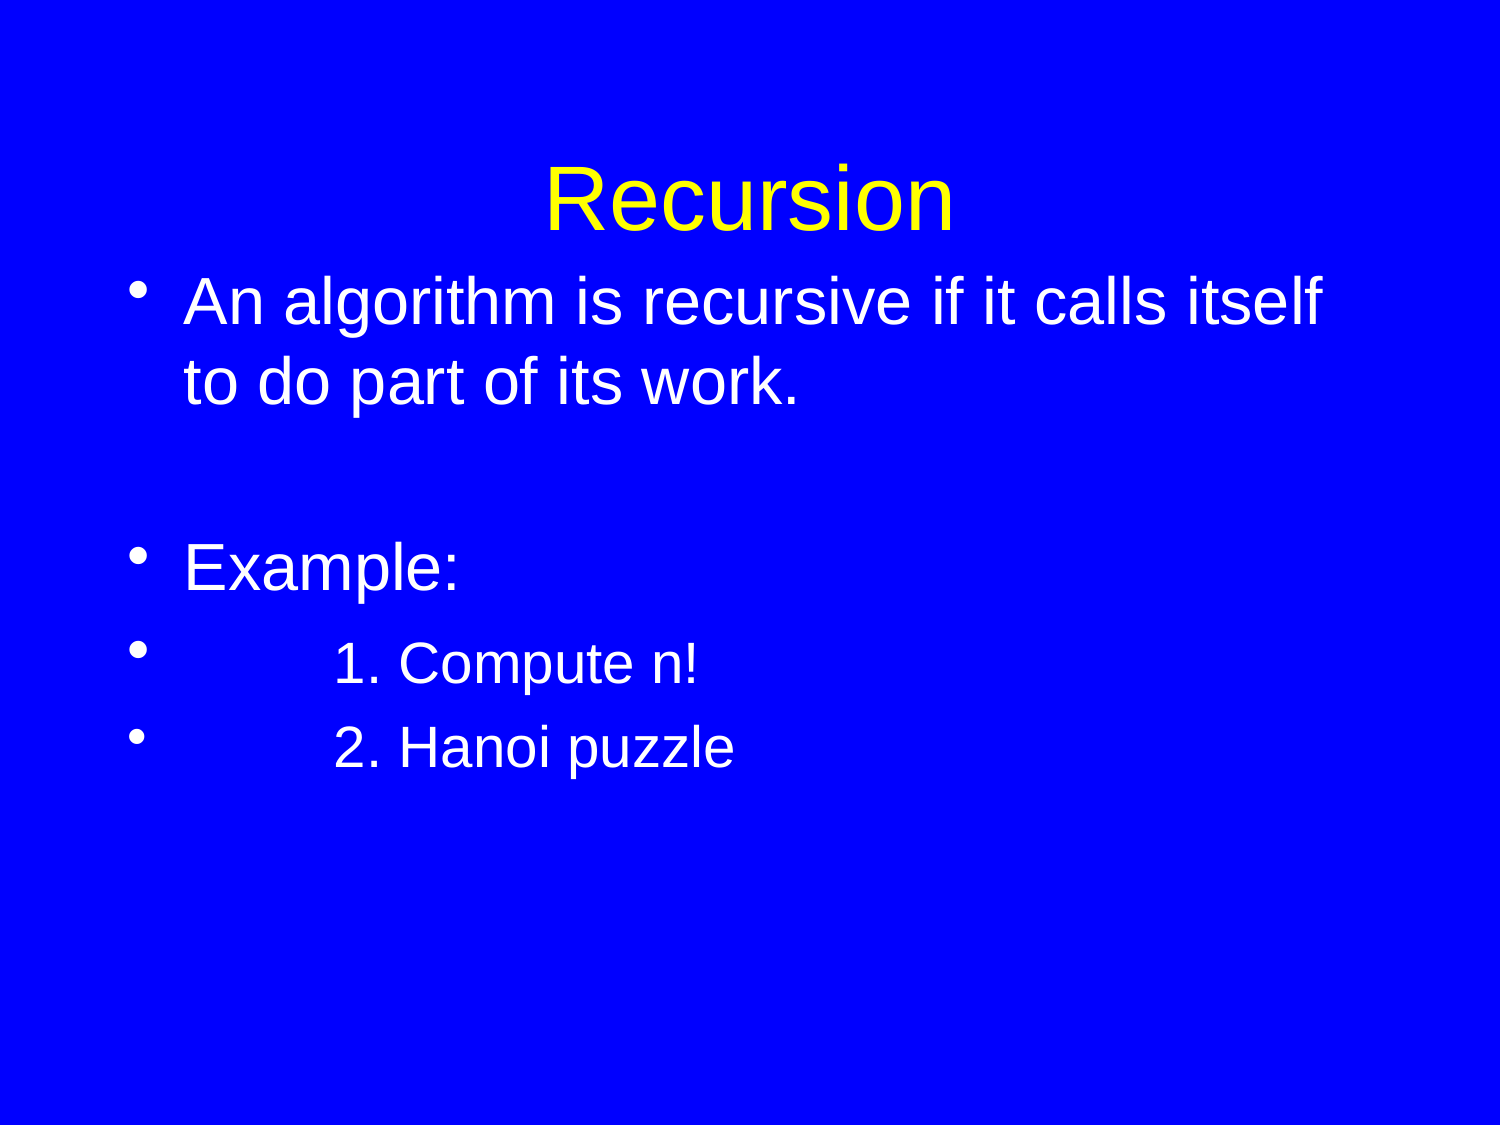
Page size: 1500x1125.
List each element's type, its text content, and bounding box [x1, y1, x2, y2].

list An algorithm is recursive if it calls itself to do part of its work. Example: 1. Compute n! 2. Hanoi puzzle [112, 249, 1388, 1000]
title Recursion [112, 99, 1388, 249]
